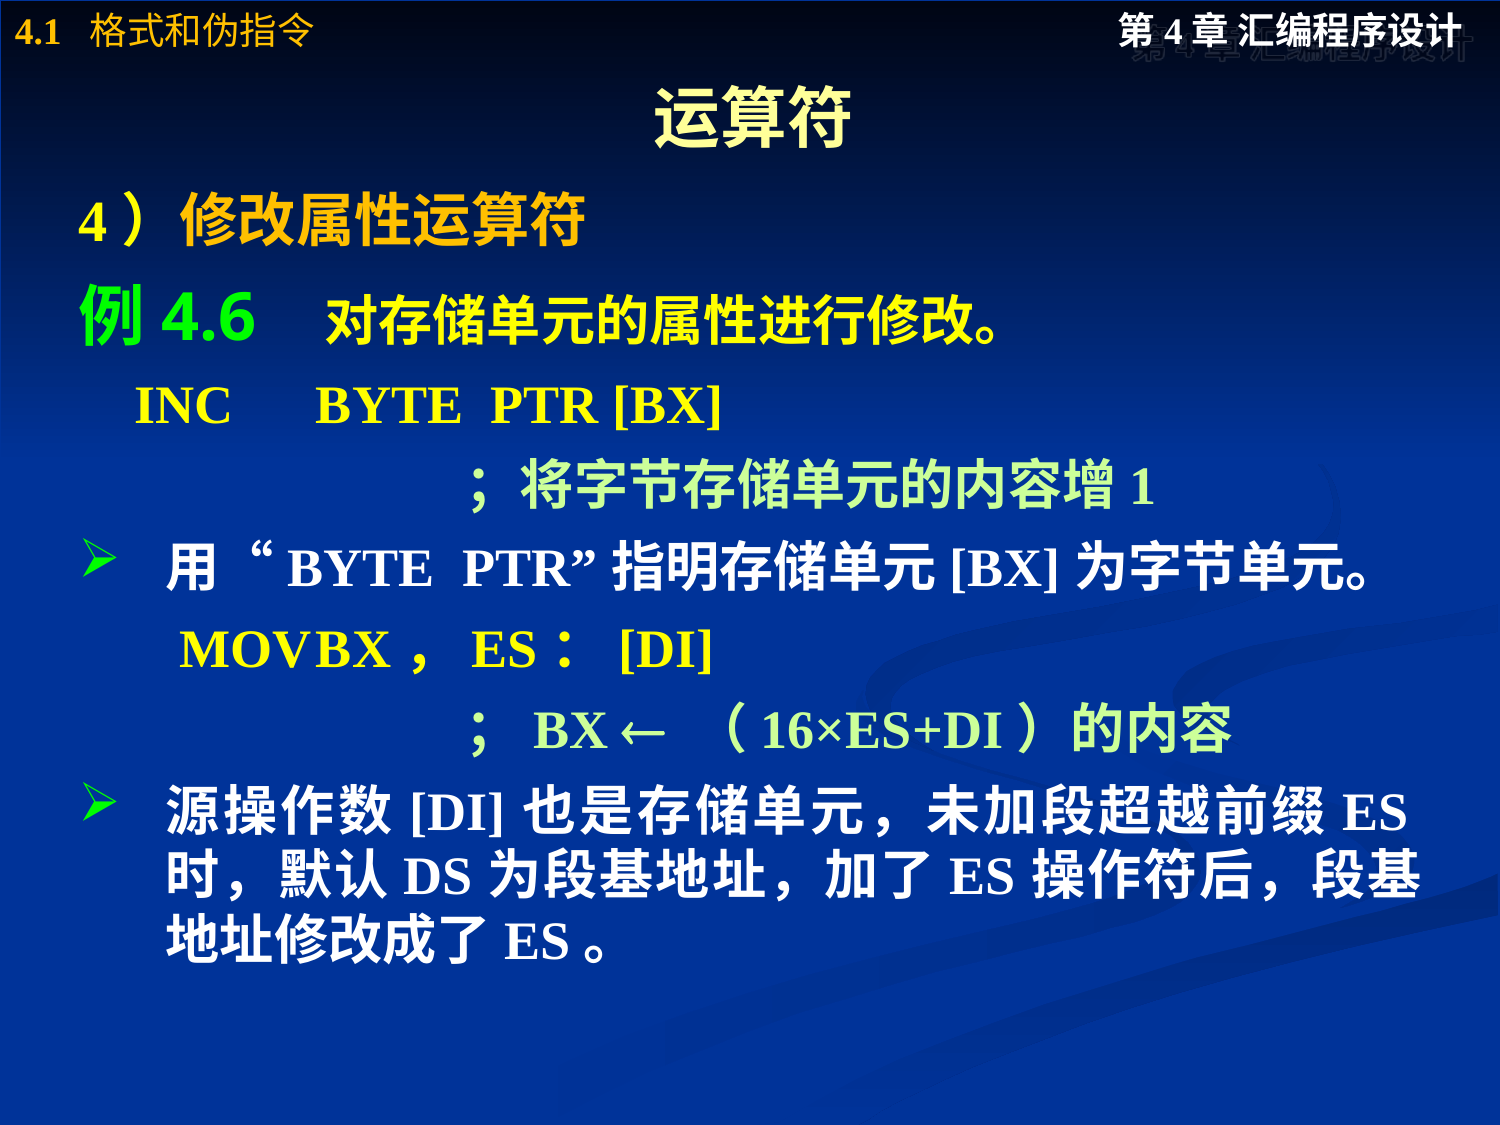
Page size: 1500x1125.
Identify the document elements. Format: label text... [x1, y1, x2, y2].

title 运算符 [78, 60, 1430, 172]
list 4）修改属性运算符 例4.6 对存储单元的属性进行修改。 INC BYTE PTR [BX] ；将字节存储单元的内容增1 用“BYTE PTR”指明存储单元[BX]为字节单元。 MOV BX，ES：[DI] ；BX  （16×ES+DI）的内容 源操作数[DI]也是存储单元，未加段超越前缀ES时，默认DS为段基地址，加了ES操作符后，段基地址修改成了ES。 [63, 175, 1437, 1065]
